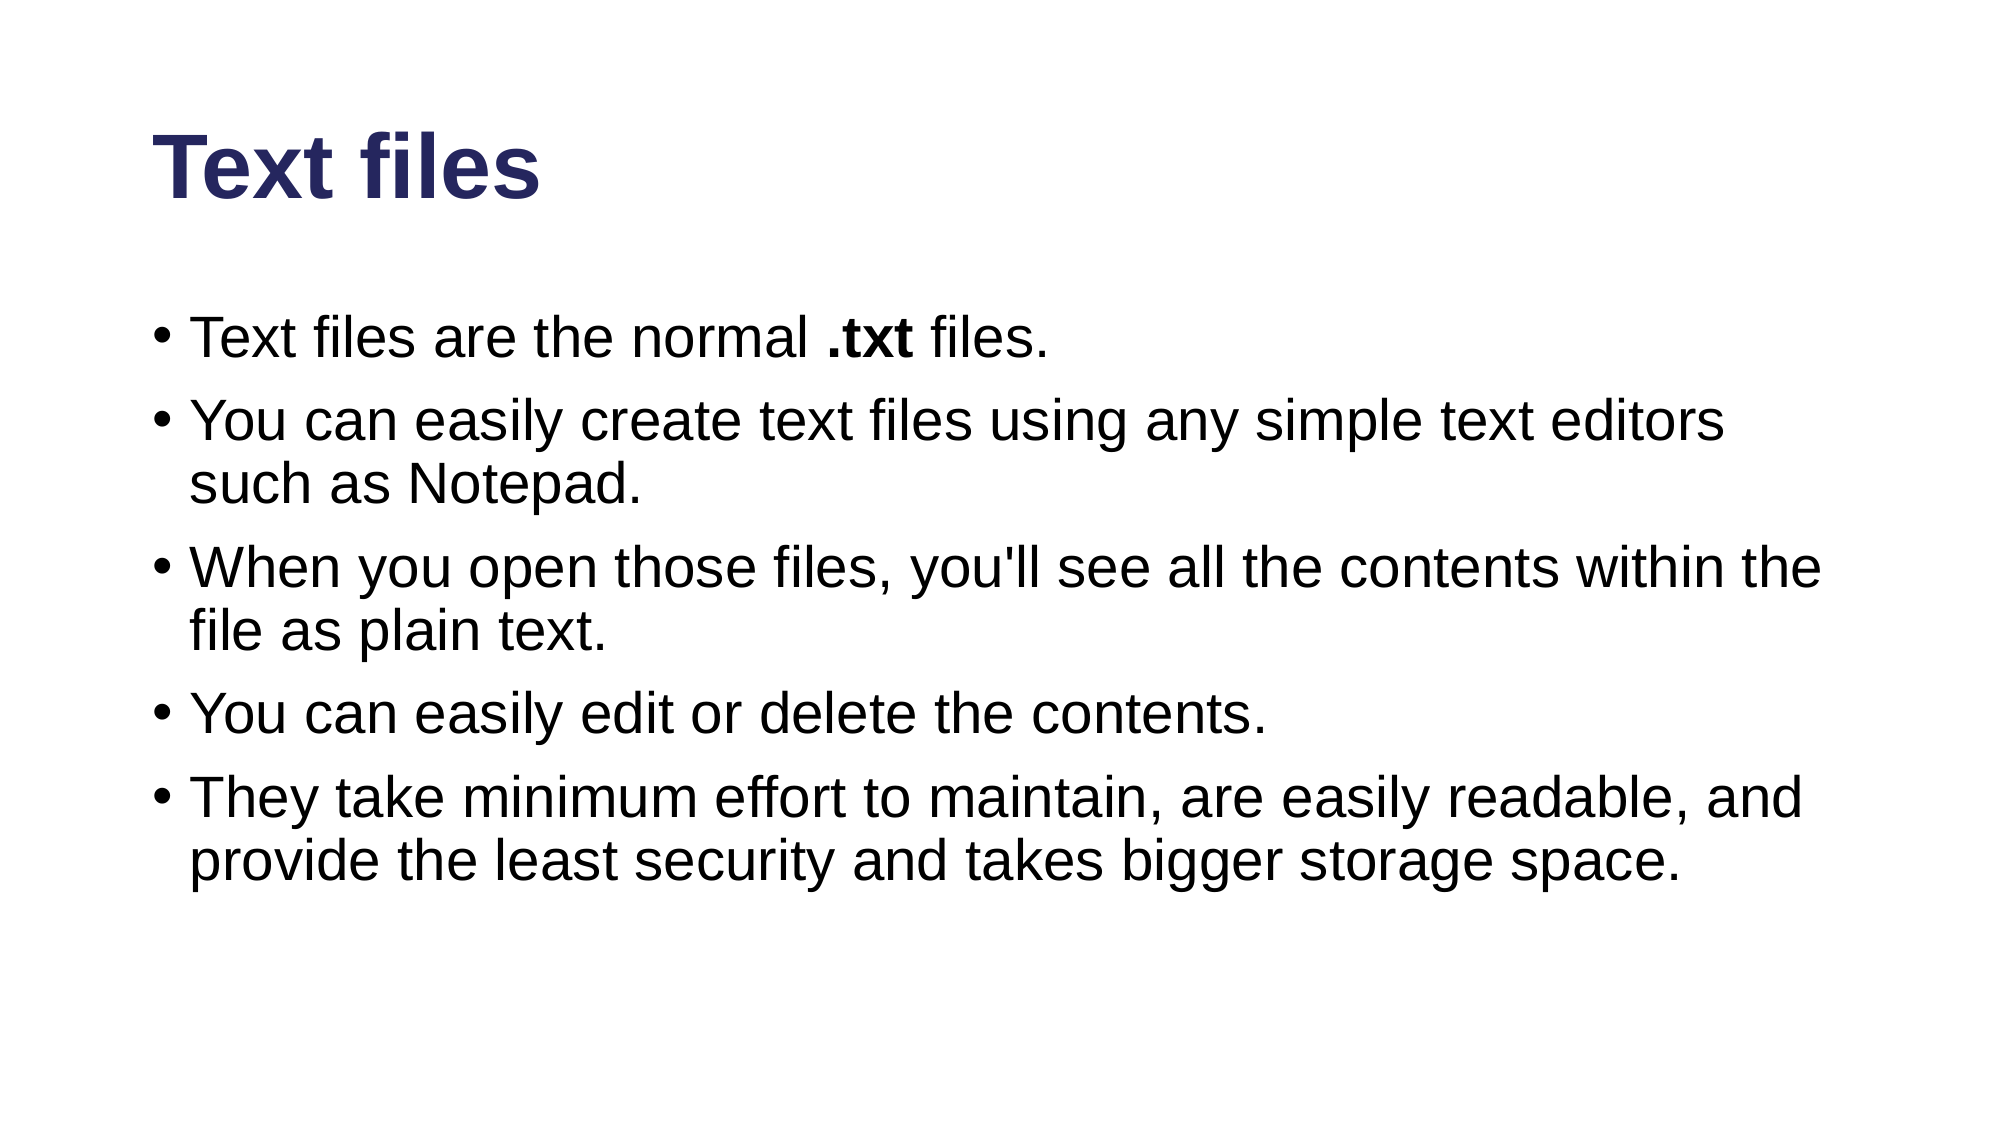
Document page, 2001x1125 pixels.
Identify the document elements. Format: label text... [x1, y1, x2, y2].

list Text files are the normal .txt files. You can easily create text files using any simple text editors such as Notepad. When you open those files, you'll see all the contents within the file as plain text. You can easily edit or delete the contents. They take minimum effort to maintain, are easily readable, and provide the least security and takes bigger storage space. [137, 299, 1863, 1014]
title Text files [137, 59, 1863, 278]
